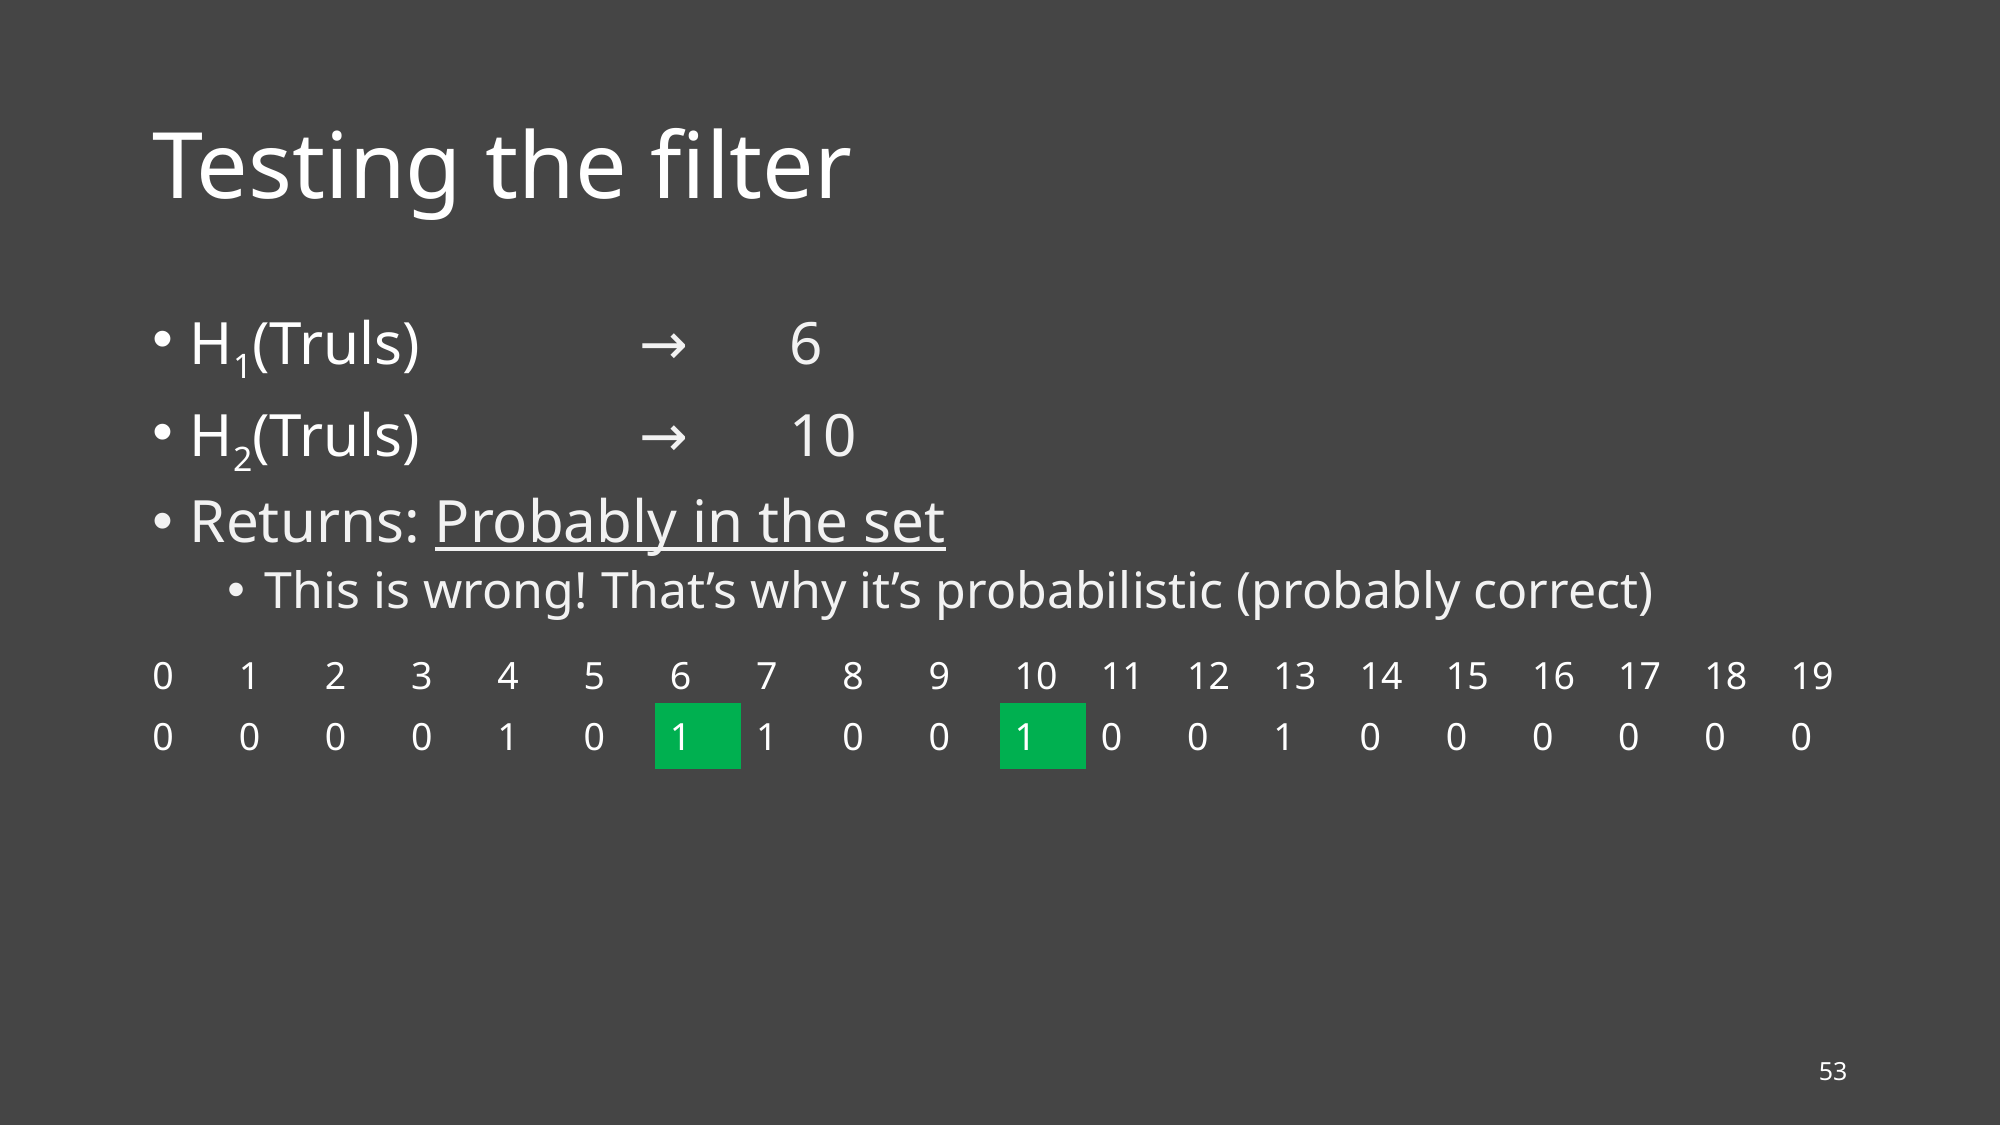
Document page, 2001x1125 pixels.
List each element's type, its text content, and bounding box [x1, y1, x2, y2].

table_header 5 [569, 642, 655, 703]
table_header 10 [1000, 642, 1086, 703]
table_header 0 [1172, 703, 1258, 769]
table_header 3 [396, 642, 482, 703]
table_header 6 [655, 642, 741, 703]
table_header 2 [310, 642, 396, 703]
table_header 12 [1172, 642, 1258, 703]
table_header 0 [827, 703, 913, 769]
table_header 1 [1000, 703, 1086, 769]
table_header 0 [1603, 703, 1689, 769]
table_header 0 [137, 703, 224, 769]
table_header 1 [741, 703, 827, 769]
table_header 1 [224, 642, 310, 703]
table_header 4 [482, 642, 569, 703]
table_header 0 [569, 703, 655, 769]
list H1(Truls) → 6 H2(Truls) → 10 Returns: Probably in the set This is wrong! That’s why it’s probabilistic (probably correct) [137, 299, 1863, 1014]
table_header 1 [655, 703, 741, 769]
table_header 0 [1431, 703, 1517, 769]
table_header 0 [224, 703, 310, 769]
table_header 11 [1086, 642, 1172, 703]
table_header 17 [1603, 642, 1689, 703]
title Testing the filter [137, 59, 1863, 278]
table_header 0 [1776, 703, 1862, 769]
table_header 1 [482, 703, 569, 769]
table_header 0 [137, 642, 224, 703]
table_header 0 [1086, 703, 1172, 769]
table_header 19 [1776, 642, 1862, 703]
table_header 0 [913, 703, 1000, 769]
table_header 0 [1517, 703, 1603, 769]
table_header 16 [1517, 642, 1603, 703]
table_header 1 [1258, 703, 1345, 769]
table_header 0 [1689, 703, 1776, 769]
slide_number 53 [1412, 1042, 1863, 1103]
table_header 8 [827, 642, 913, 703]
table_header 9 [913, 642, 1000, 703]
table_header 13 [1258, 642, 1345, 703]
table_header 14 [1345, 642, 1431, 703]
table_header 18 [1689, 642, 1776, 703]
table_header 7 [741, 642, 827, 703]
table_header 15 [1431, 642, 1517, 703]
table_header 0 [310, 703, 396, 769]
table_header 0 [396, 703, 482, 769]
table_header 0 [1345, 703, 1431, 769]
